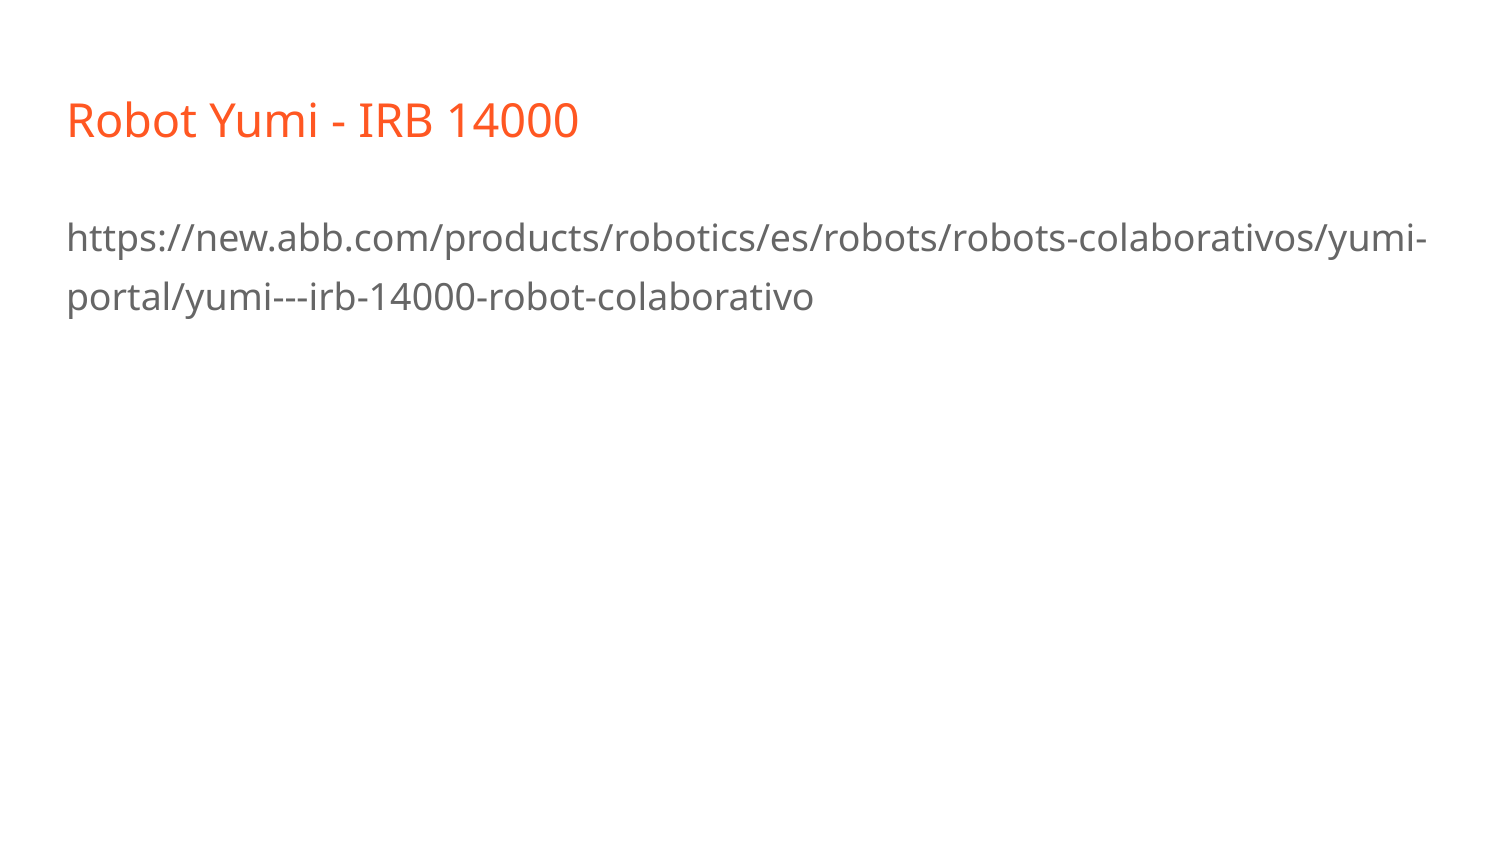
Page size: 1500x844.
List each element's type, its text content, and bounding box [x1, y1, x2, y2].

title Robot Yumi - IRB 14000 [51, 72, 1449, 167]
list https://new.abb.com/products/robotics/es/robots/robots-colaborativos/yumi-portal/yumi---irb-14000-robot-colaborativo [51, 189, 1449, 750]
